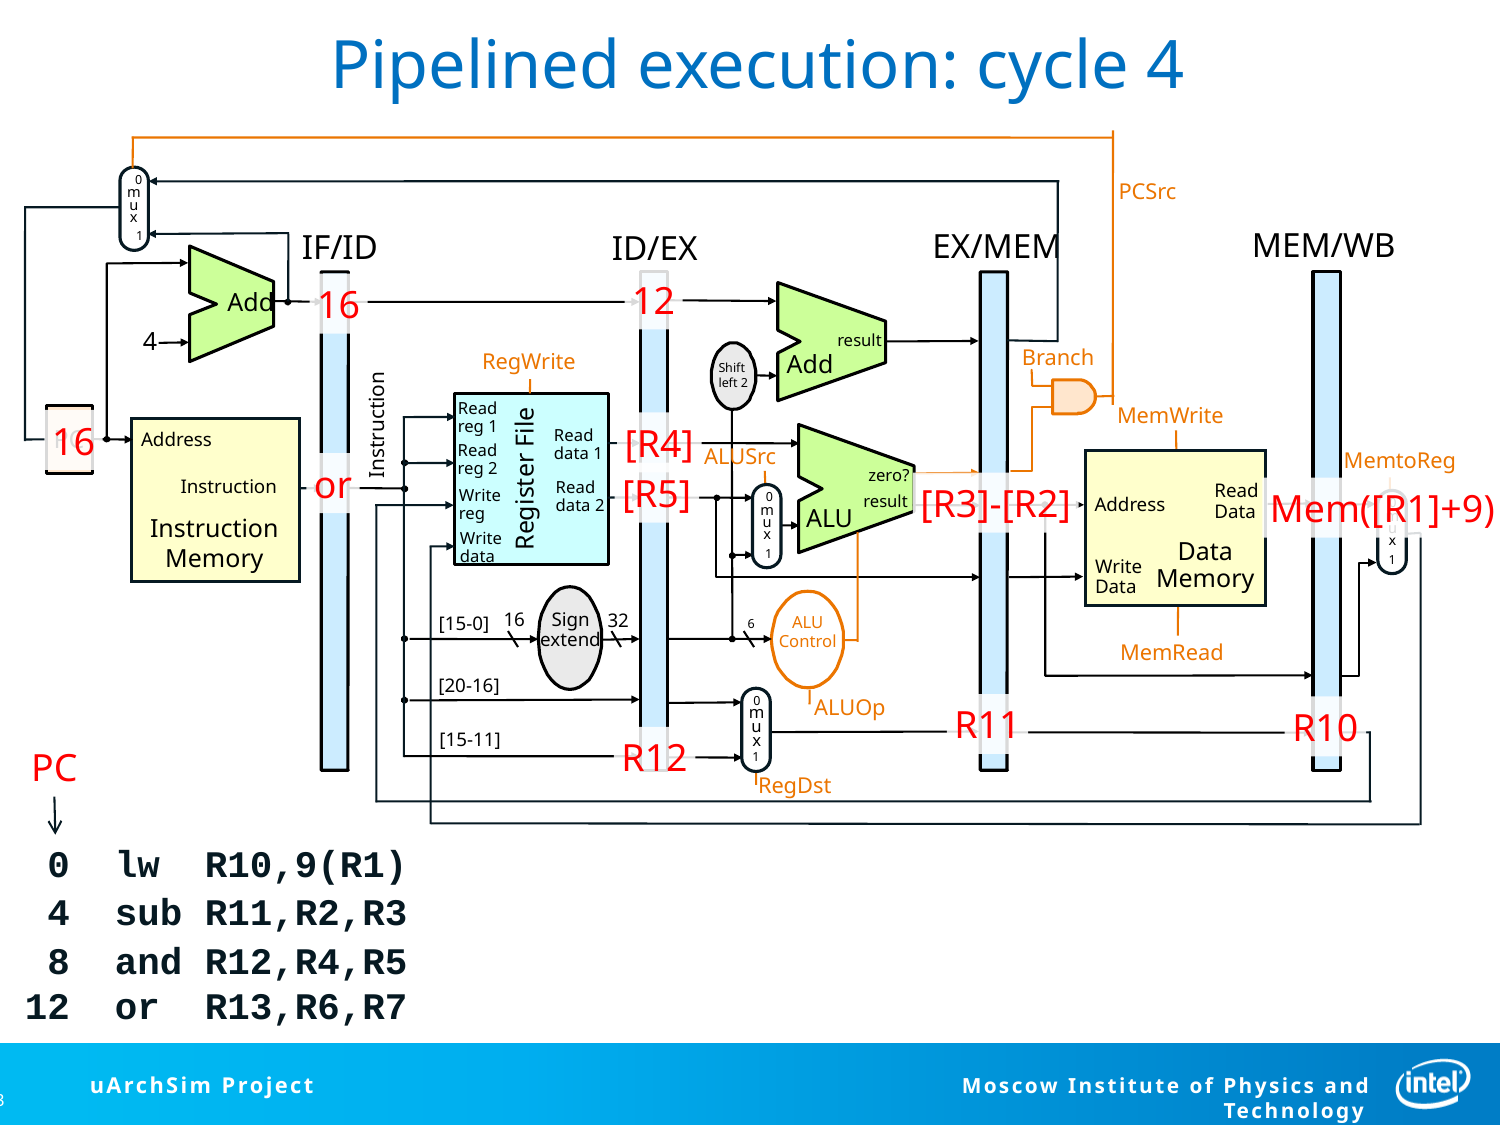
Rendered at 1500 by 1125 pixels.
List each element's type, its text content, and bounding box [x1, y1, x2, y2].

picture [1289, 1043, 1296, 1125]
text_box 0 lw R10,9(R1) 4 sub R11,R2,R3 8 and R12,R4,R5 12 or R13,R6,R7 [24, 839, 454, 1028]
title Pipelined execution: cycle 4 [329, 12, 1251, 135]
picture [1324, 1043, 1500, 1125]
text_box Mem([R1]+9) [1455, 477, 1500, 538]
picture [1243, 1043, 1253, 1125]
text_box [24, 137, 1451, 826]
picture [1307, 1043, 1314, 1125]
